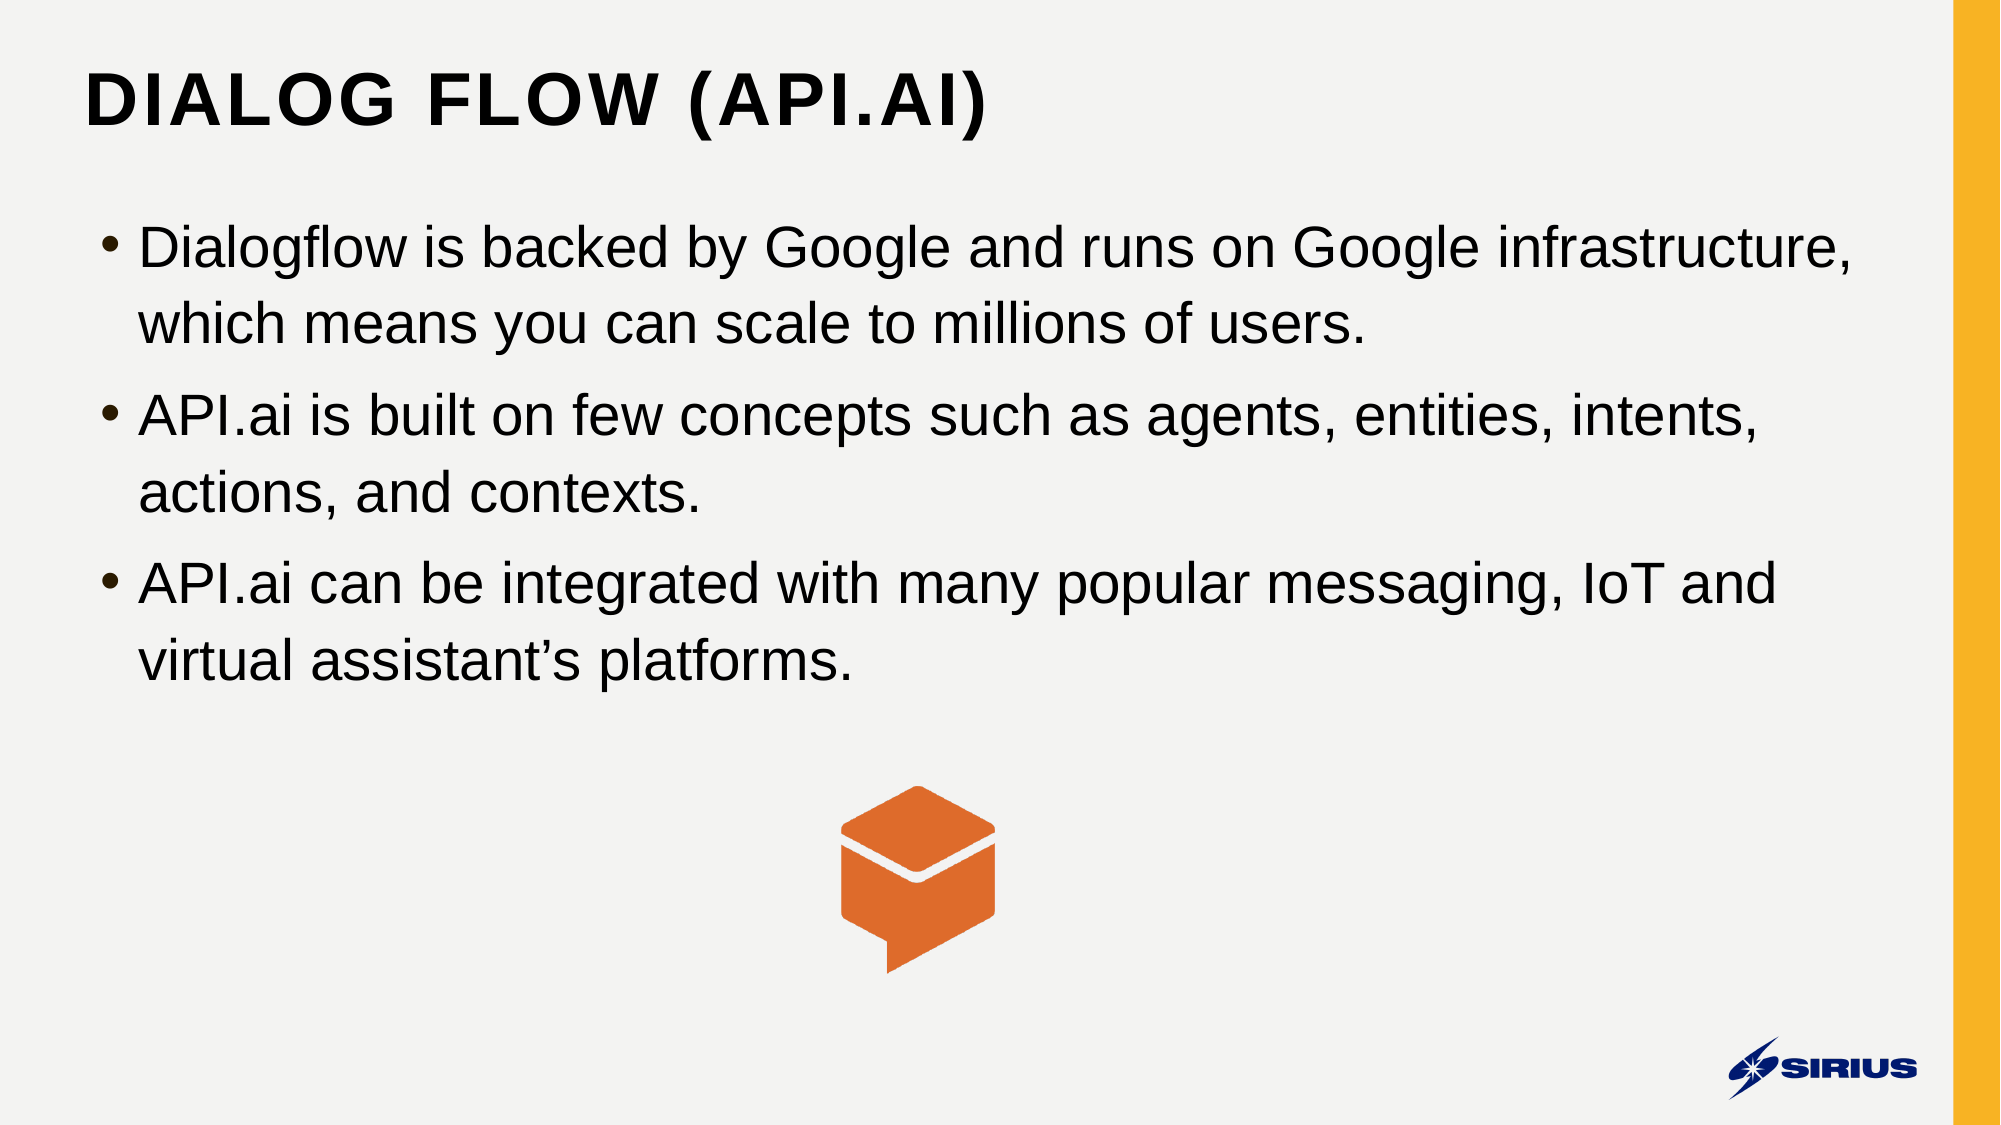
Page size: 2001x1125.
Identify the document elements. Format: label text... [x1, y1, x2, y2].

list Dialogflow is backed by Google and runs on Google infrastructure, which means you can scale to millions of users. API.ai is built on few concepts such as agents, entities, intents, actions, and contexts. API.ai can be integrated with many popular messaging, IoT and virtual assistant’s platforms. [85, 194, 1875, 1019]
title Dialog flow (api.ai) [70, 53, 1875, 157]
picture [768, 732, 1065, 1028]
